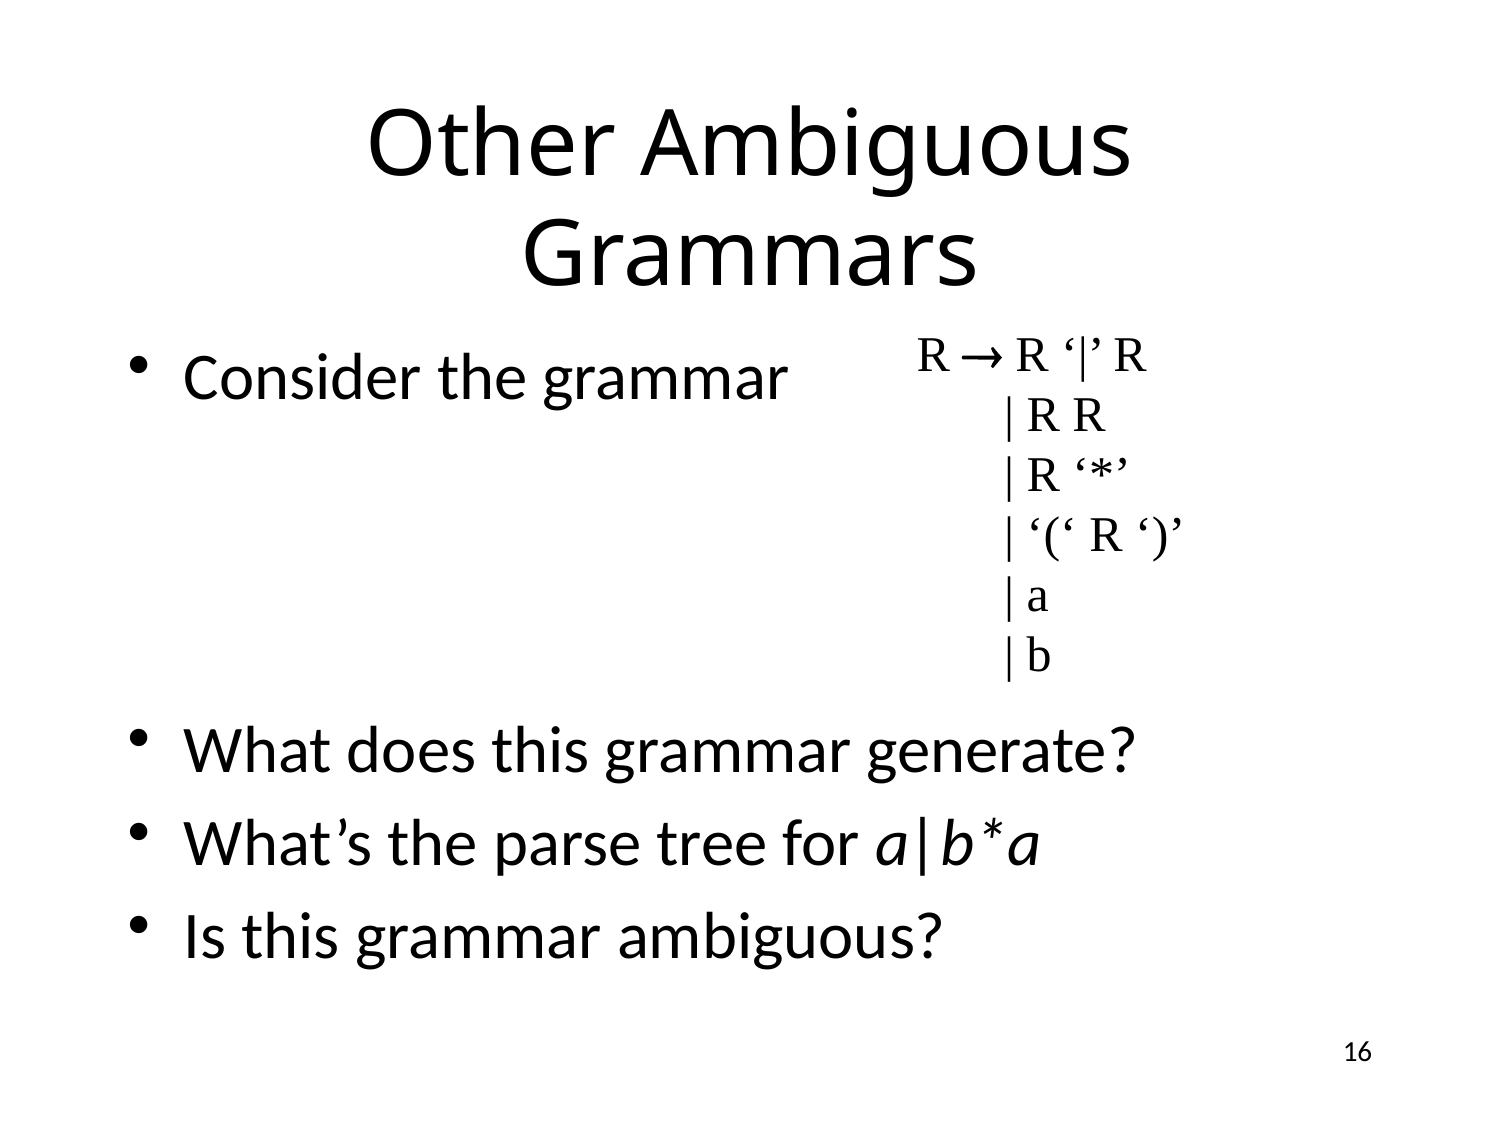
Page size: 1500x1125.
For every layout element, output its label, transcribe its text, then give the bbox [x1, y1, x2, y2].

list Consider the grammar What does this grammar generate? What’s the parse tree for a|b*a Is this grammar ambiguous? [112, 324, 1388, 1001]
slide_number 16 [1074, 1024, 1388, 1101]
title Other Ambiguous Grammars [112, 99, 1388, 288]
text_box R  R ‘|’ R | R R | R ‘*’ | ‘(‘ R ‘)’ | a | b [826, 314, 1353, 690]
